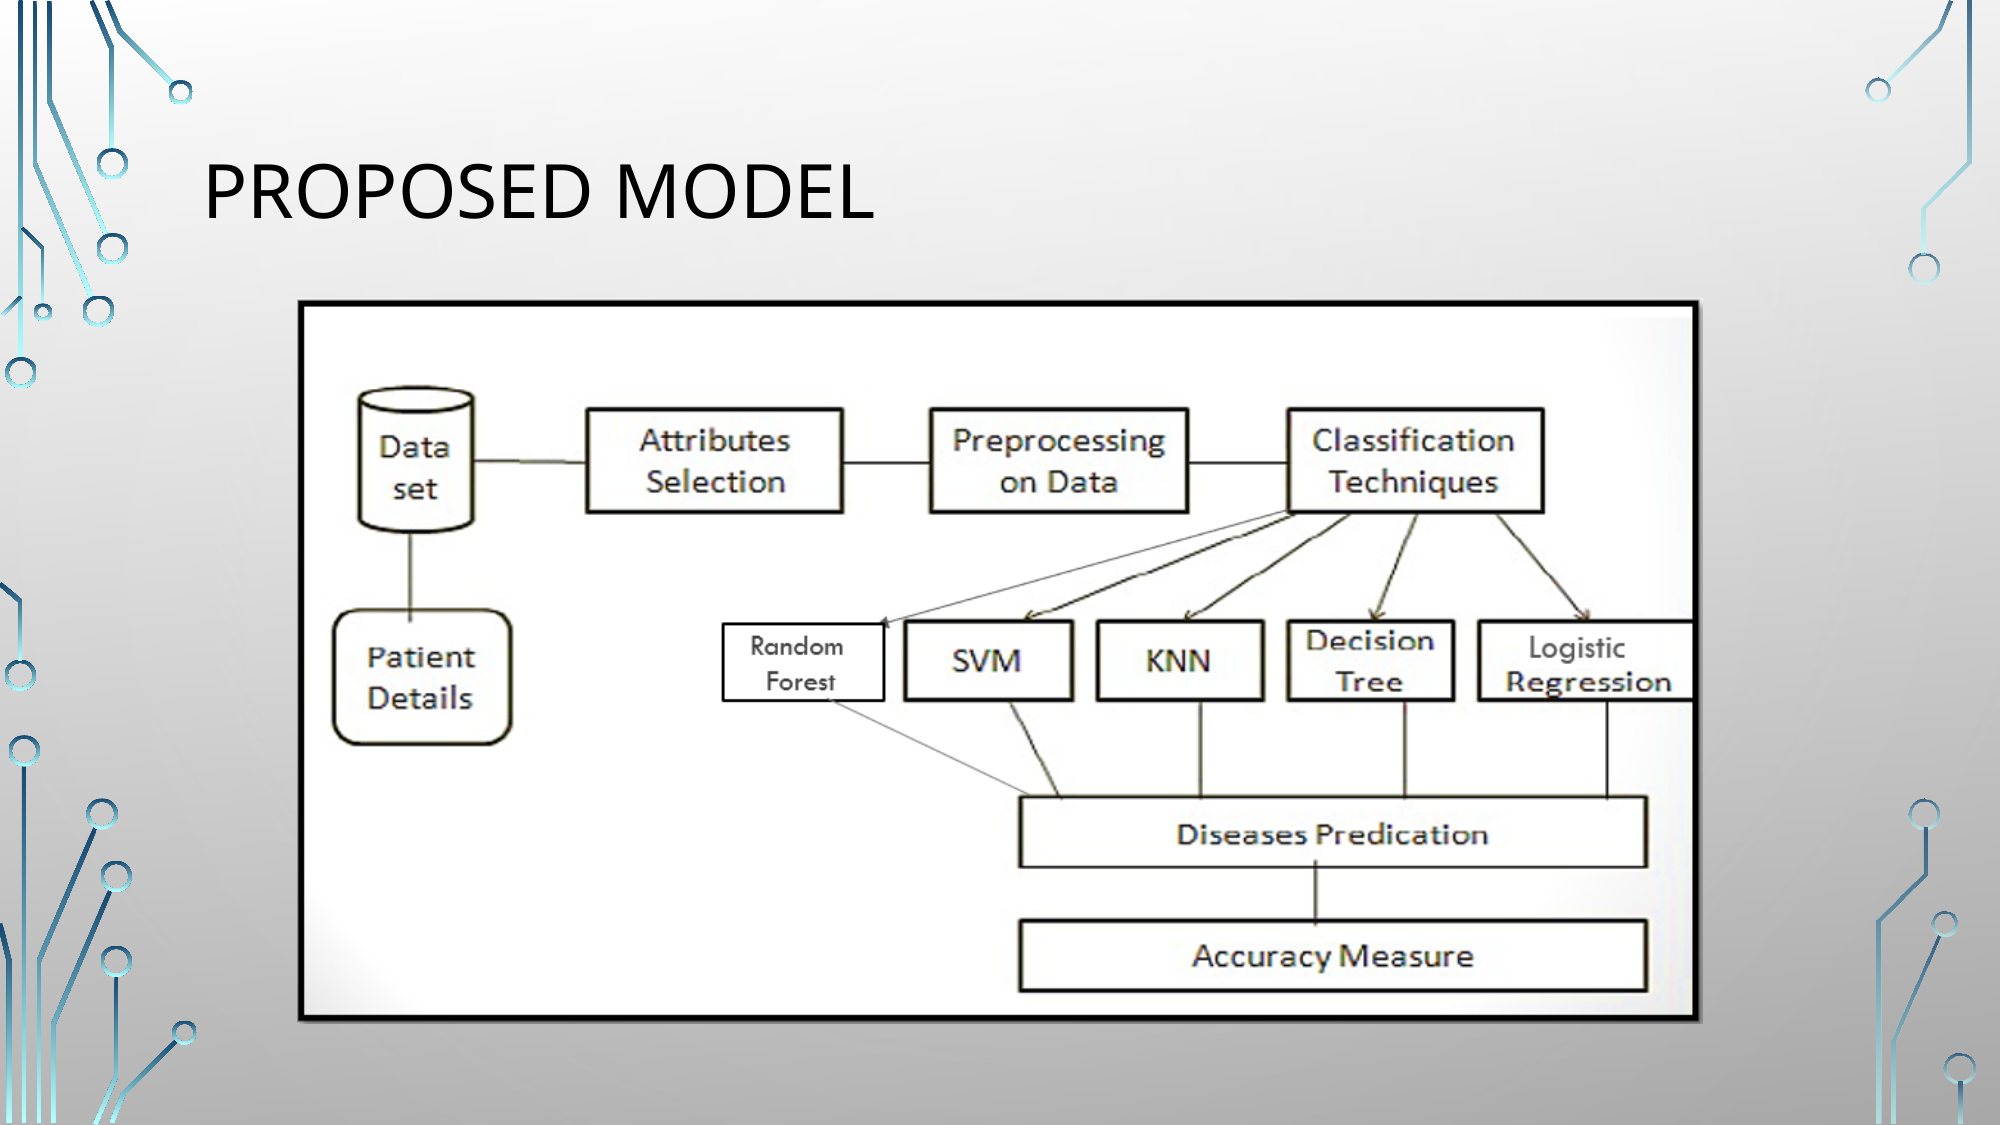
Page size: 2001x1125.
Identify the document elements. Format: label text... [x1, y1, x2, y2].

picture [297, 298, 1703, 1024]
title Proposed model [187, 101, 1813, 287]
